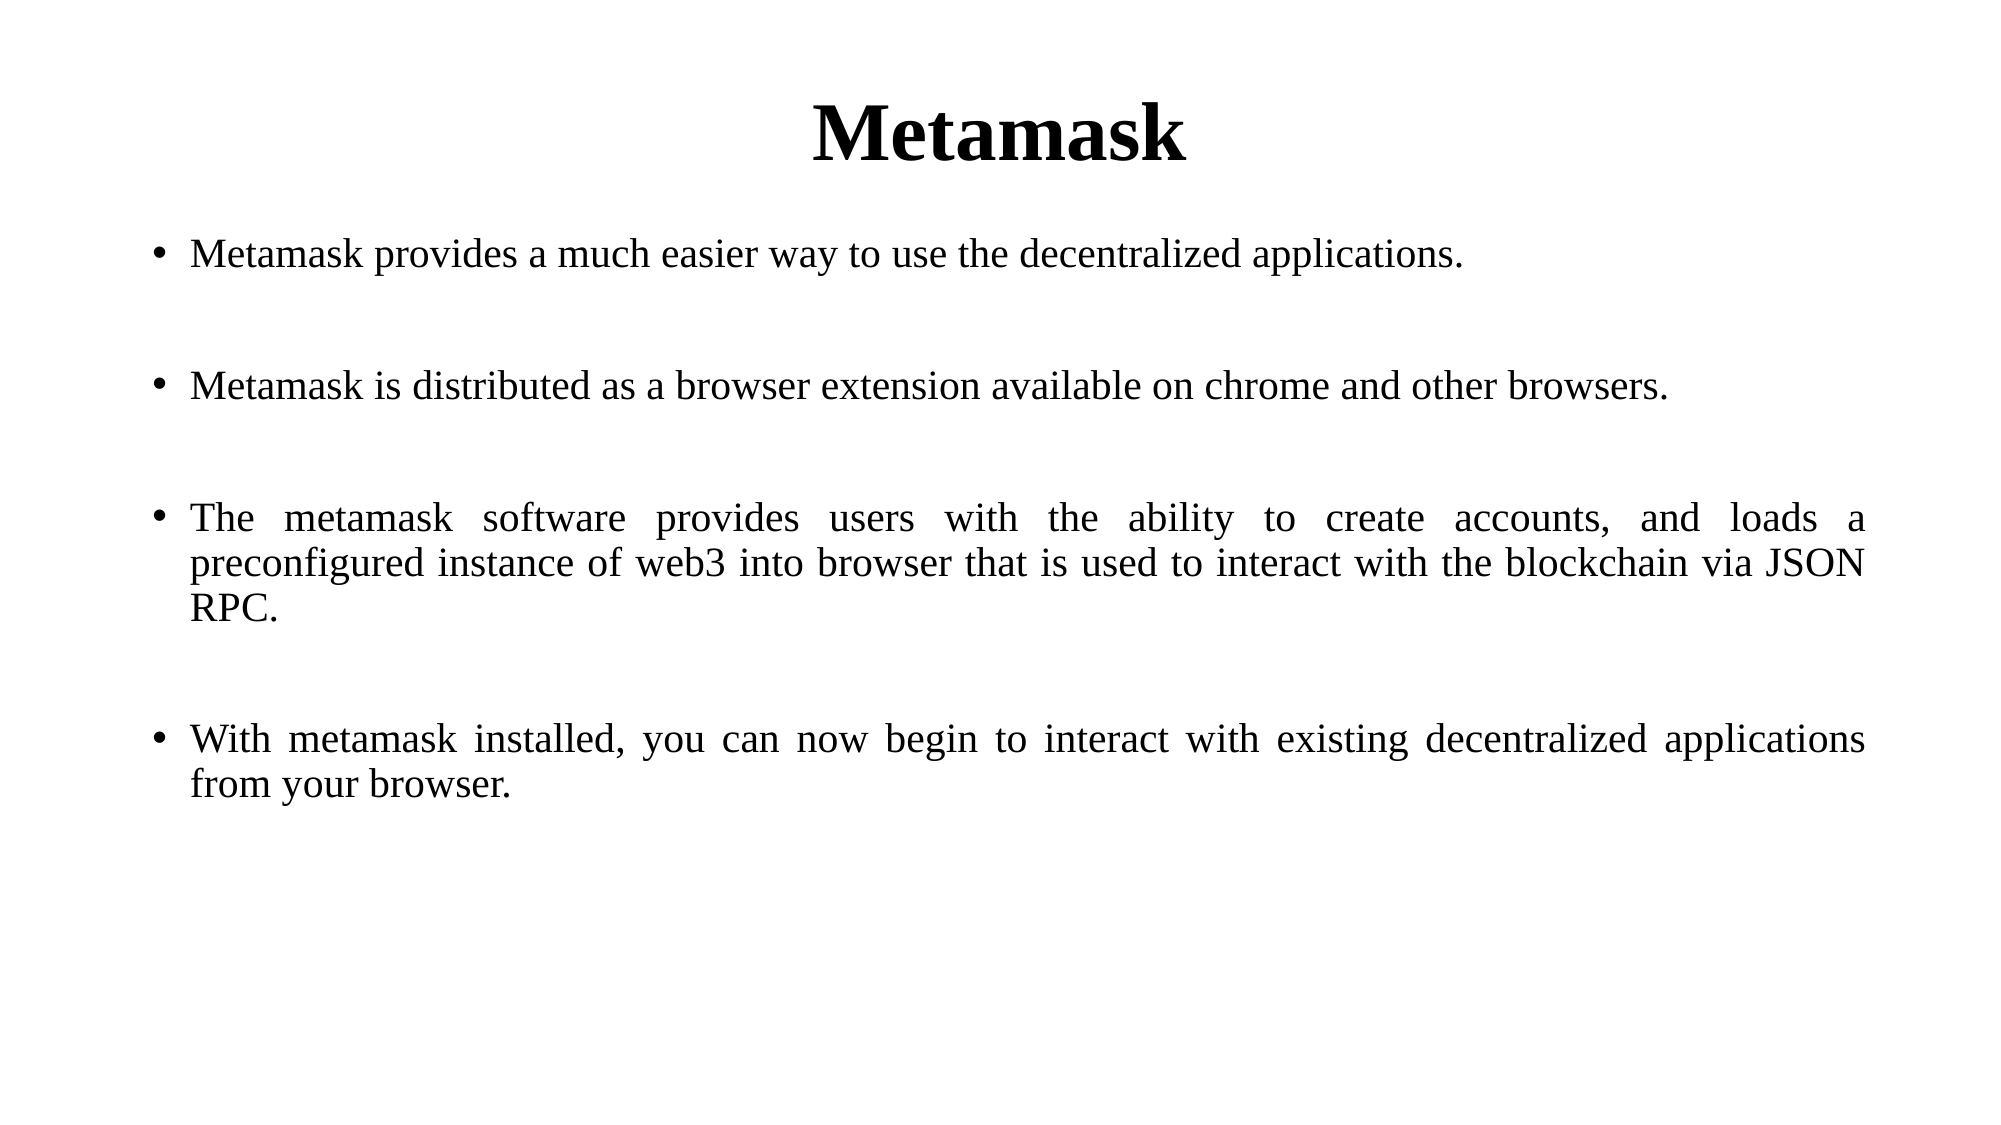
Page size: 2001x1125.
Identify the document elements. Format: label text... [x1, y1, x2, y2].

list Metamask provides a much easier way to use the decentralized applications. Metamask is distributed as a browser extension available on chrome and other browsers. The metamask software provides users with the ability to create accounts, and loads a preconfigured instance of web3 into browser that is used to interact with the blockchain via JSON RPC. With metamask installed, you can now begin to interact with existing decentralized applications from your browser. [137, 224, 1883, 1075]
title Metamask [137, 50, 1863, 190]
